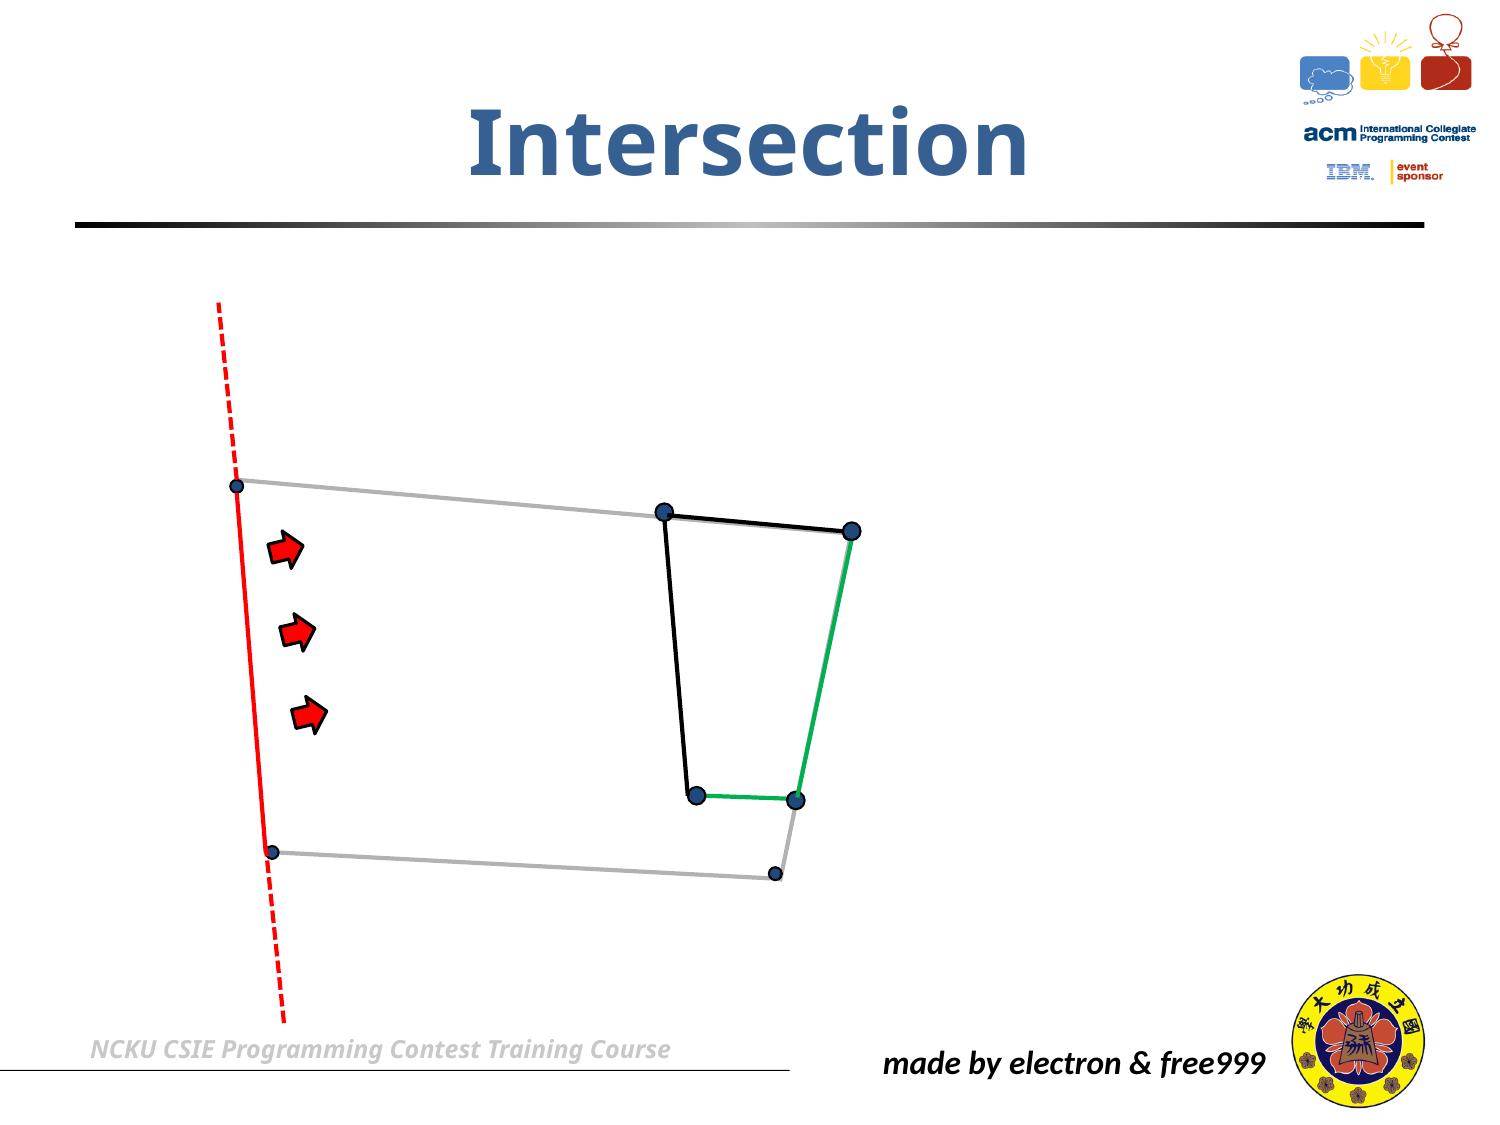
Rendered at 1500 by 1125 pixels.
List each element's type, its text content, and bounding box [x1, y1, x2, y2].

text_box [278, 612, 317, 648]
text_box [536, 644, 682, 670]
picture [1282, 970, 1431, 1114]
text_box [236, 479, 852, 535]
picture [1292, 12, 1480, 188]
slide_number NCKU CSIE Programming Contest Training Course [75, 1018, 774, 1079]
text_box [687, 786, 700, 805]
title Intersection [75, 45, 1425, 233]
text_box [70, 657, 432, 688]
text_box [666, 514, 844, 532]
text_box [794, 793, 805, 810]
text_box [290, 697, 329, 736]
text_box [691, 636, 959, 694]
text_box [266, 545, 305, 571]
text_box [185, 924, 364, 945]
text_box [704, 795, 790, 800]
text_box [278, 852, 772, 879]
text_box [643, 675, 986, 746]
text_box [138, 381, 317, 401]
